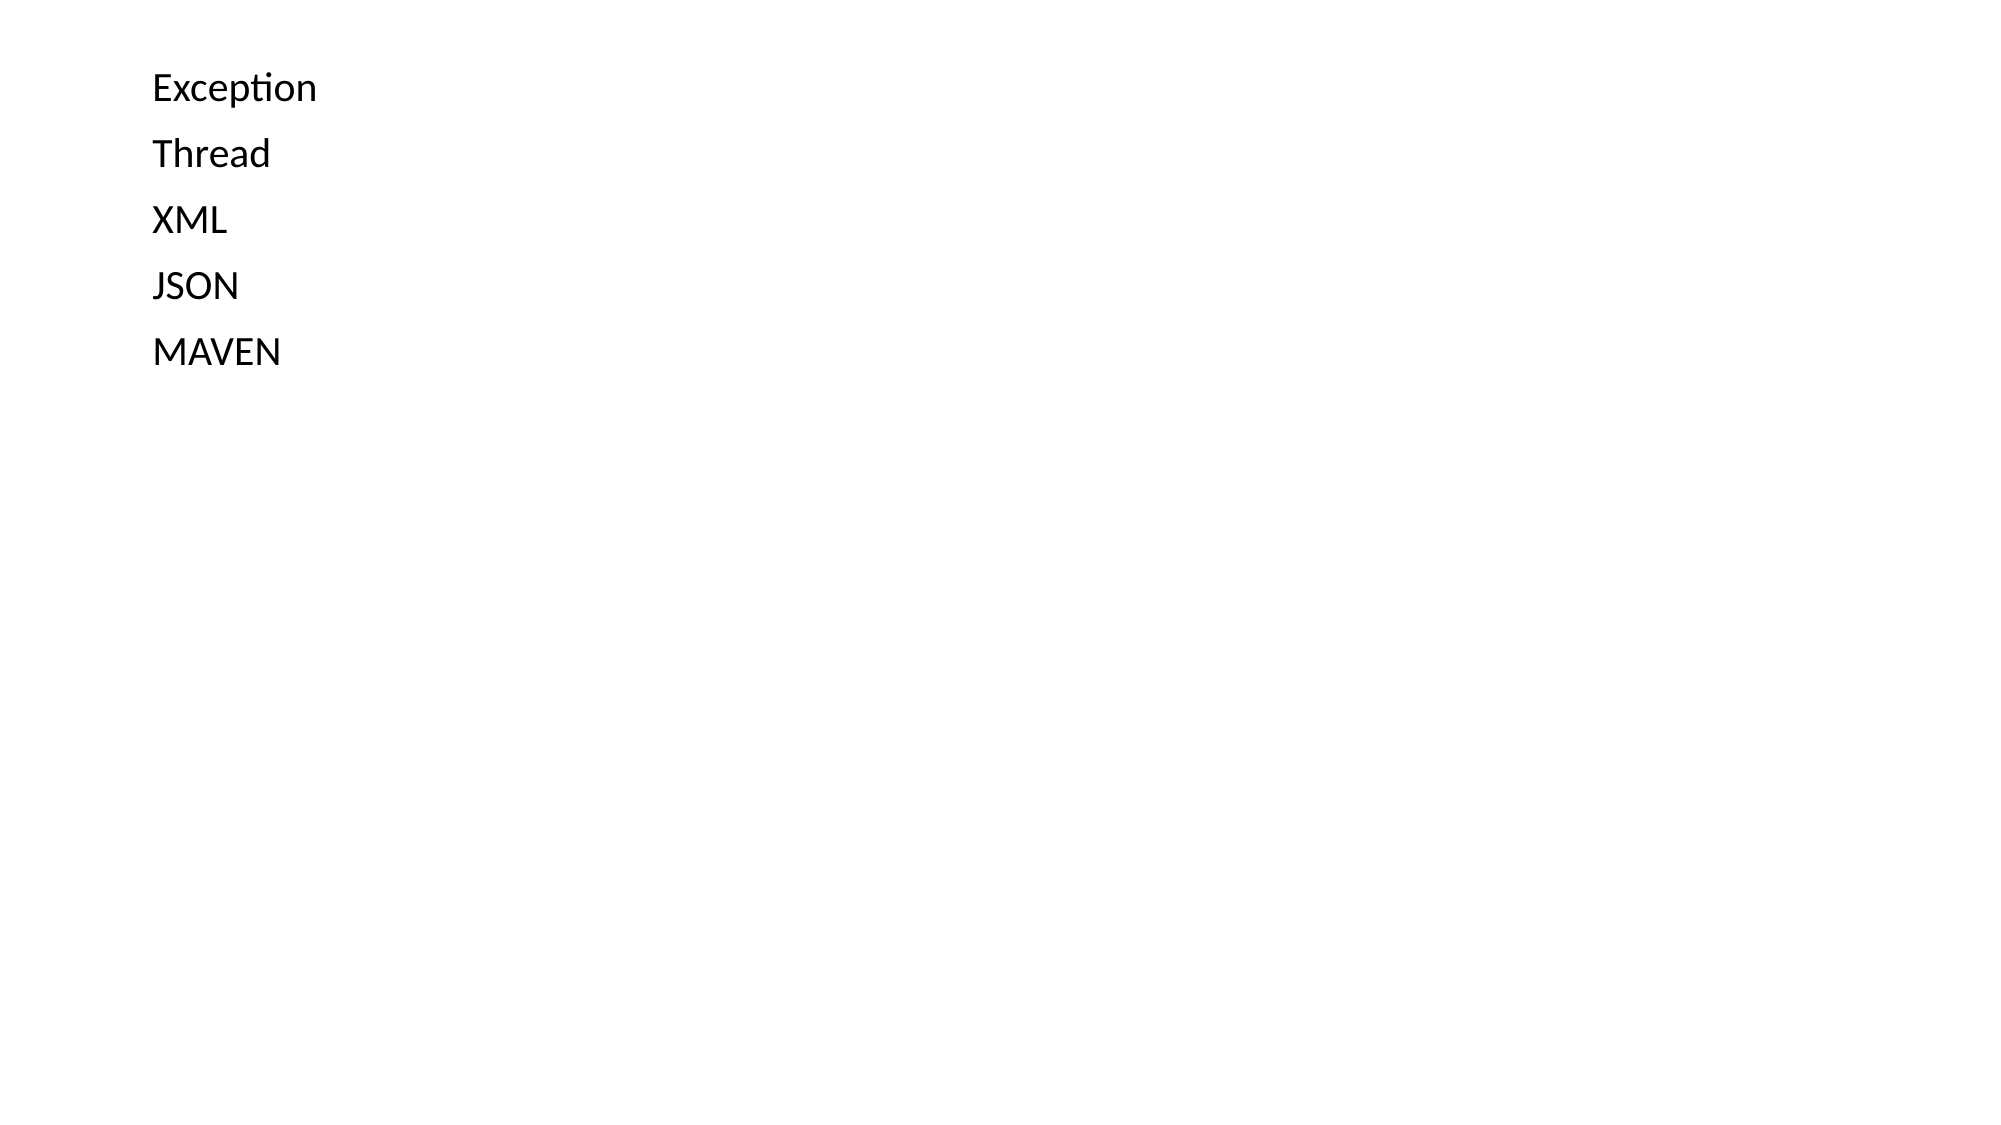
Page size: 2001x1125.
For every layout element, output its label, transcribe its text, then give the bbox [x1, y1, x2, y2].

list Exception Thread XML JSON MAVEN [137, 58, 1863, 1014]
